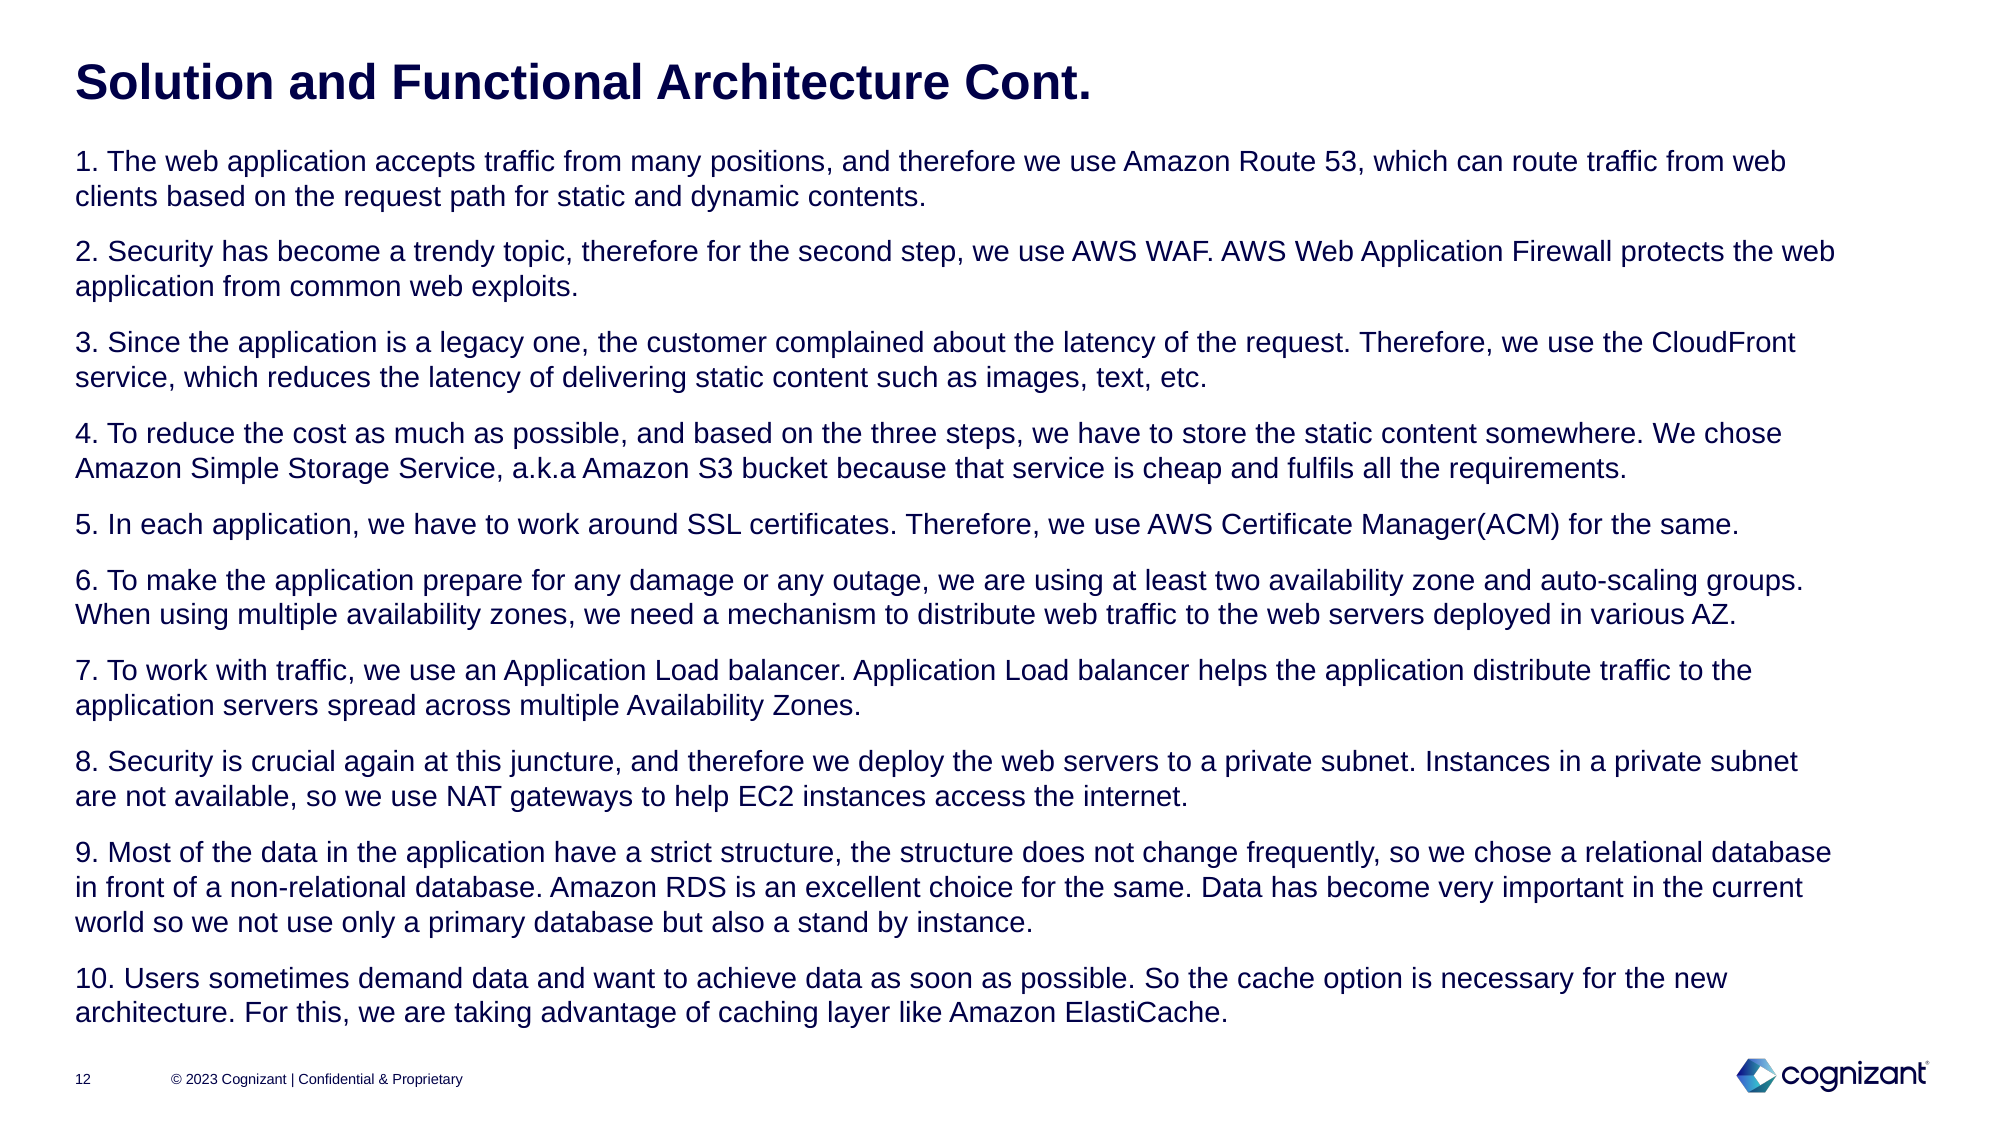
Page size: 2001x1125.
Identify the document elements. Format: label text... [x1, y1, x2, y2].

list 1. The web application accepts traffic from many positions, and therefore we use Amazon Route 53, which can route traffic from web clients based on the request path for static and dynamic contents. 2. Security has become a trendy topic, therefore for the second step, we use AWS WAF. AWS Web Application Firewall protects the web application from common web exploits. 3. Since the application is a legacy one, the customer complained about the latency of the request. Therefore, we use the CloudFront service, which reduces the latency of delivering static content such as images, text, etc. 4. To reduce the cost as much as possible, and based on the three steps, we have to store the static content somewhere. We chose Amazon Simple Storage Service, a.k.a Amazon S3 bucket because that service is cheap and fulfils all the requirements. 5. In each application, we have to work around SSL certificates. Therefore, we use AWS Certificate Manager(ACM) for the same. 6. To make the application prepare for any damage or any outage, we are using at least two availability zone and auto-scaling groups. When using multiple availability zones, we need a mechanism to distribute web traffic to the web servers deployed in various AZ. 7. To work with traffic, we use an Application Load balancer. Application Load balancer helps the application distribute traffic to the application servers spread across multiple Availability Zones. 8. Security is crucial again at this juncture, and therefore we deploy the web servers to a private subnet. Instances in a private subnet are not available, so we use NAT gateways to help EC2 instances access the internet. 9. Most of the data in the application have a strict structure, the structure does not change frequently, so we chose a relational database in front of a non-relational database. Amazon RDS is an excellent choice for the same. Data has become very important in the current world so we not use only a primary database but also a stand by instance. 10. Users sometimes demand data and want to achieve data as soon as possible. So the cache option is necessary for the new architecture. For this, we are taking advantage of caching layer like Amazon ElastiCache. [75, 141, 1848, 1125]
slide_number 12 [75, 1056, 133, 1088]
picture [1848, 1042, 1943, 1109]
footer © 2023 Cognizant | Confidential & Proprietary [171, 1056, 469, 1088]
title Solution and Functional Architecture Cont. [75, 49, 1848, 101]
